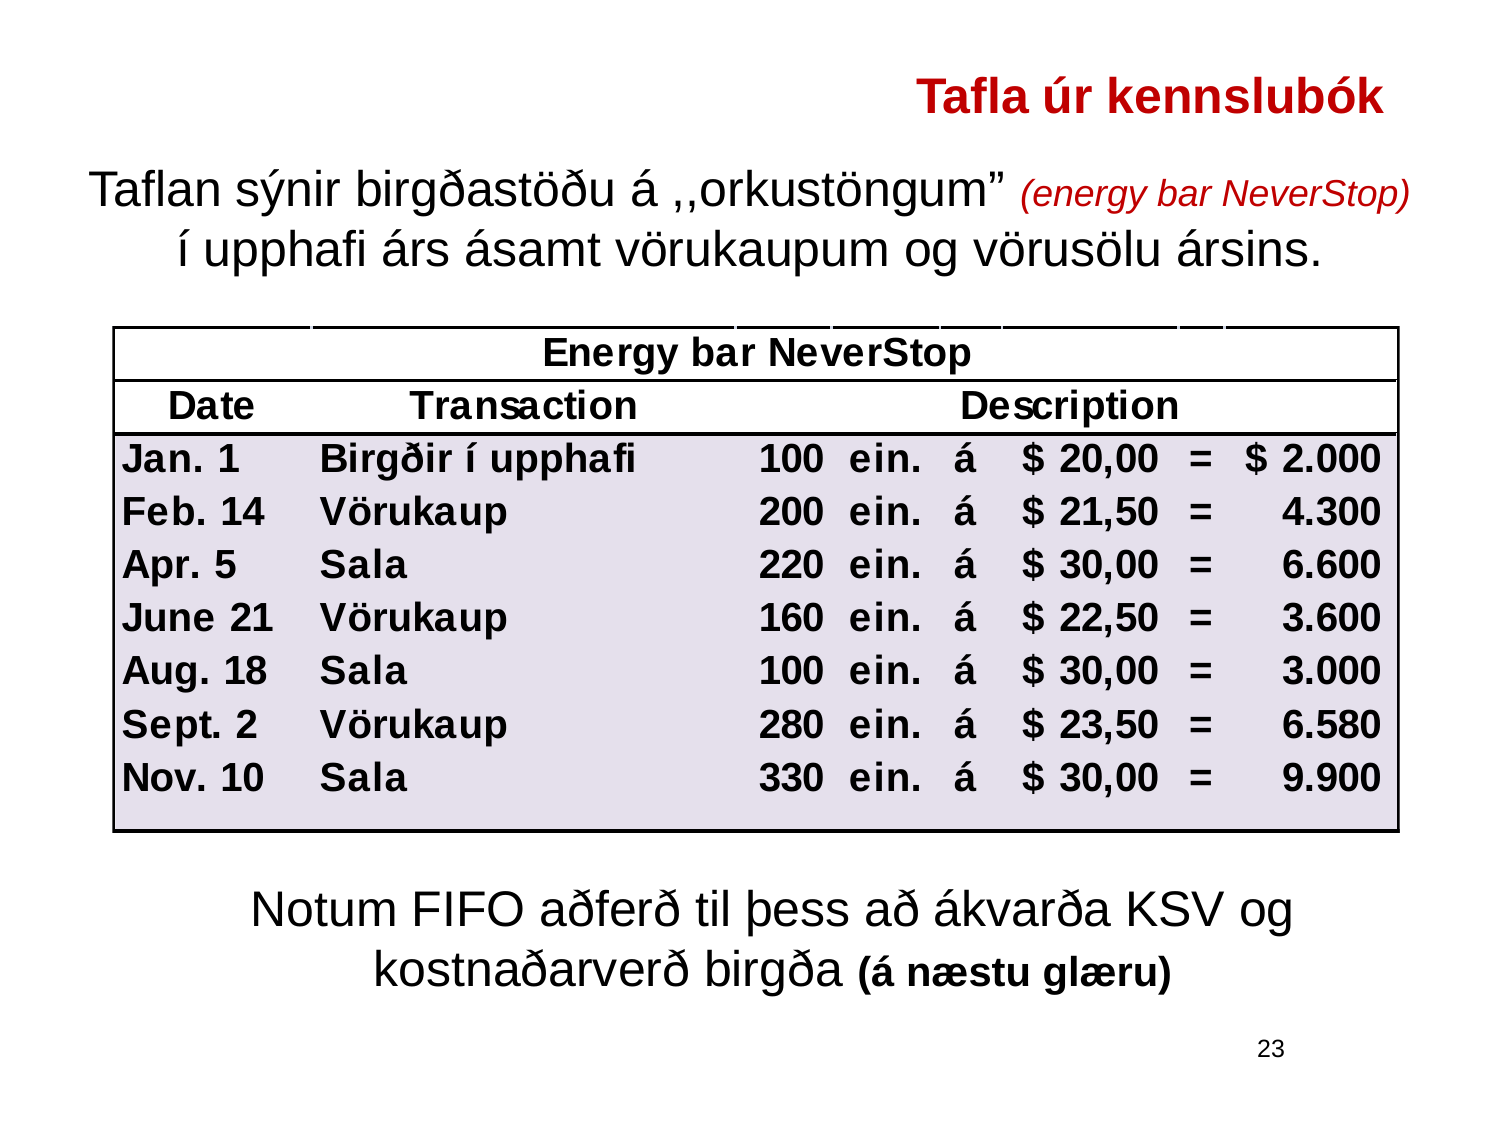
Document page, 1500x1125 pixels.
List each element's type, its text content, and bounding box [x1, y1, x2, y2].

slide_number 23 [987, 1024, 1301, 1101]
title Tafla úr kennslubók [112, 50, 1400, 138]
text_box Taflan sýnir birgðastöðu á ,,orkustöngum” (energy bar NeverStop) í upphafi árs ásamt vörukaupum og vörusölu ársins. [64, 148, 1436, 284]
text_box Notum FIFO aðferð til þess að ákvarða KSV og kostnaðarverð birgða (á næstu glæru) [135, 869, 1411, 1005]
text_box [111, 326, 1404, 836]
